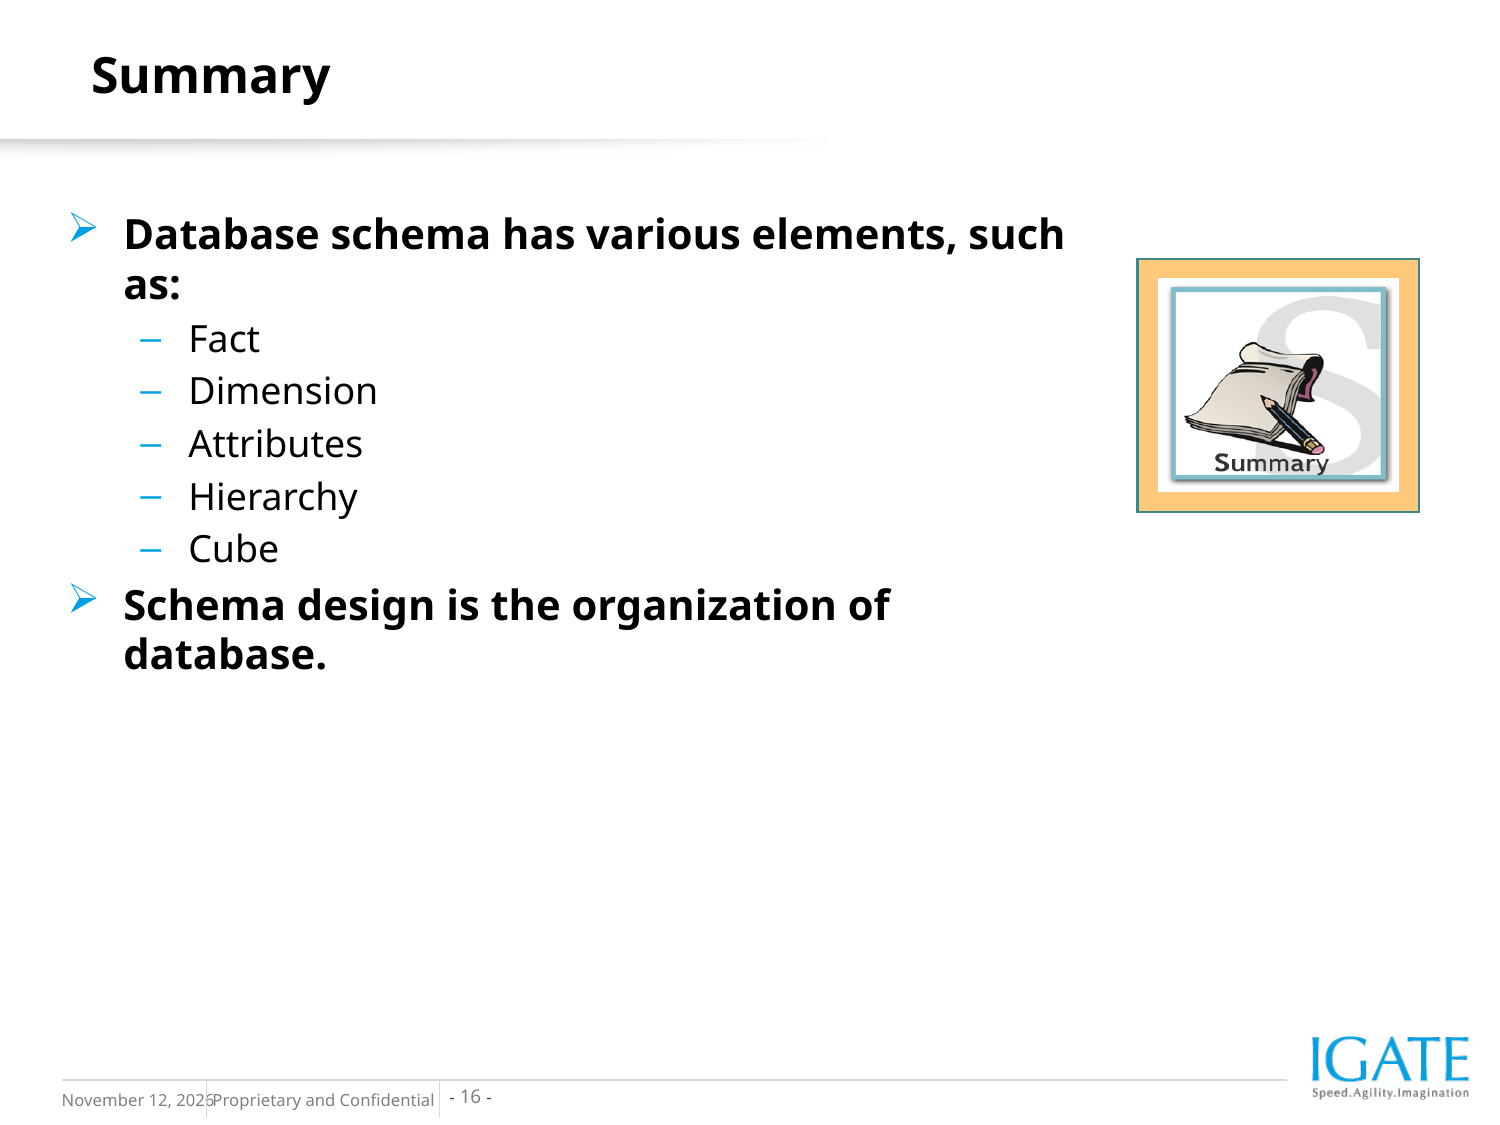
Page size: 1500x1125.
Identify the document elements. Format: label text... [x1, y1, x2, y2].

text_box Database schema has various elements, such as: Fact Dimension Attributes Hierarchy Cube Schema design is the organization of database. [52, 200, 1113, 1028]
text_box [1137, 258, 1420, 513]
picture [1304, 1028, 1475, 1105]
text_box Summary [76, 20, 1414, 138]
footer [512, 1042, 988, 1103]
picture [0, 112, 919, 174]
